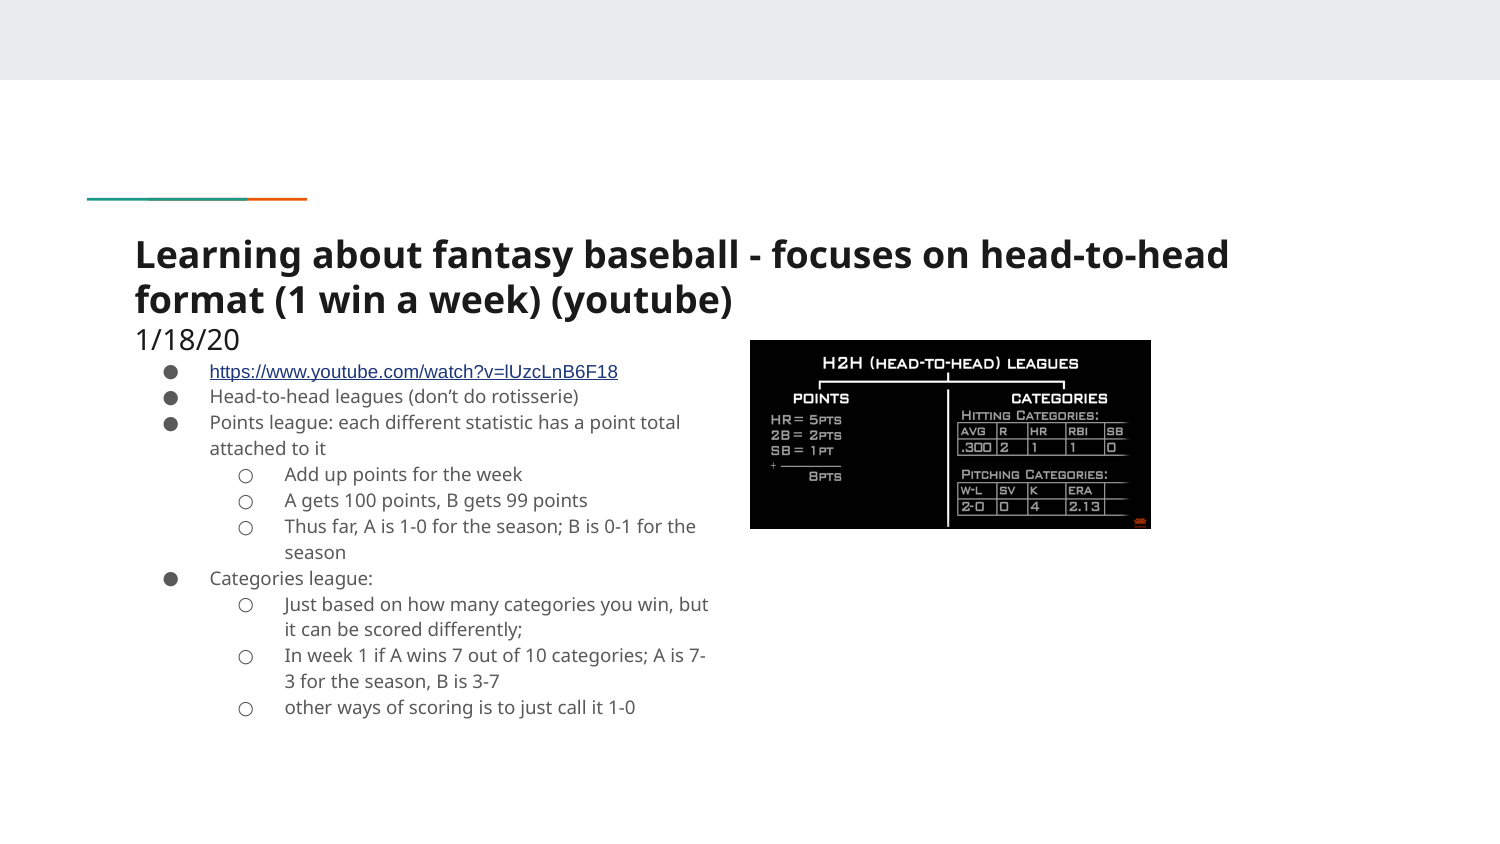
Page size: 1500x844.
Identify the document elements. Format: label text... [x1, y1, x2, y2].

picture [749, 340, 1152, 529]
title Learning about fantasy baseball - focuses on head-to-head format (1 win a week) (youtube) 1/18/20 [119, 216, 1381, 305]
list https://www.youtube.com/watch?v=lUzcLnB6F18 Head-to-head leagues (don’t do rotisserie) Points league: each different statistic has a point total attached to it Add up points for the week A gets 100 points, B gets 99 points Thus far, A is 1-0 for the season; B is 0-1 for the season Categories league: Just based on how many categories you win, but it can be scored differently; In week 1 if A wins 7 out of 10 categories; A is 7-3 for the season, B is 3-7 other ways of scoring is to just call it 1-0 [119, 341, 729, 805]
